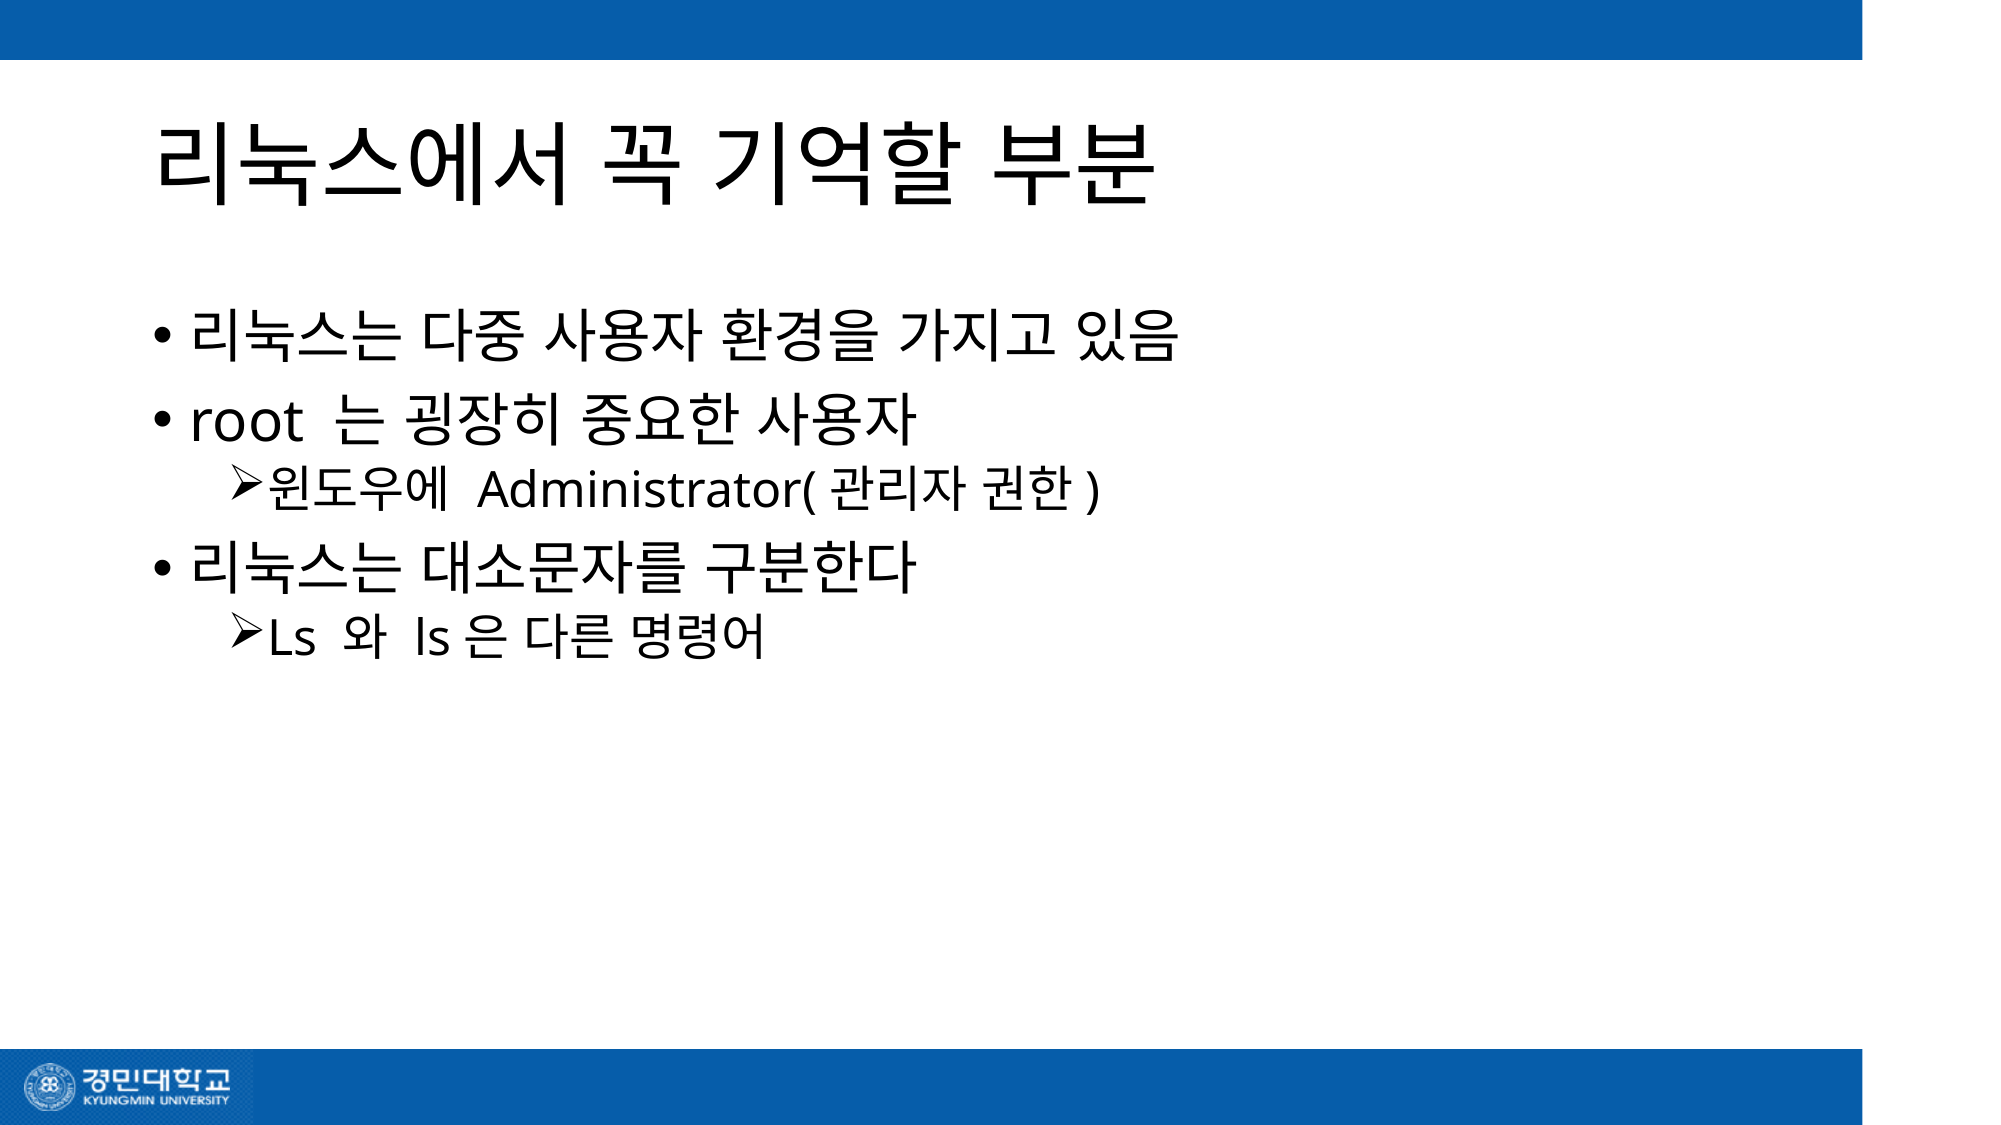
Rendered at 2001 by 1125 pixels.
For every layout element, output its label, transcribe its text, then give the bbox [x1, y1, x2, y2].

picture [0, 1049, 253, 1125]
list 리눅스는 다중 사용자 환경을 가지고 있음 root 는 굉장히 중요한 사용자 윈도우에 Administrator(관리자 권한) 리눅스는 대소문자를 구분한다 Ls 와 ls은 다른 명령어 [137, 299, 1863, 1014]
title 리눅스에서 꼭 기억할 부분 [137, 59, 1863, 278]
